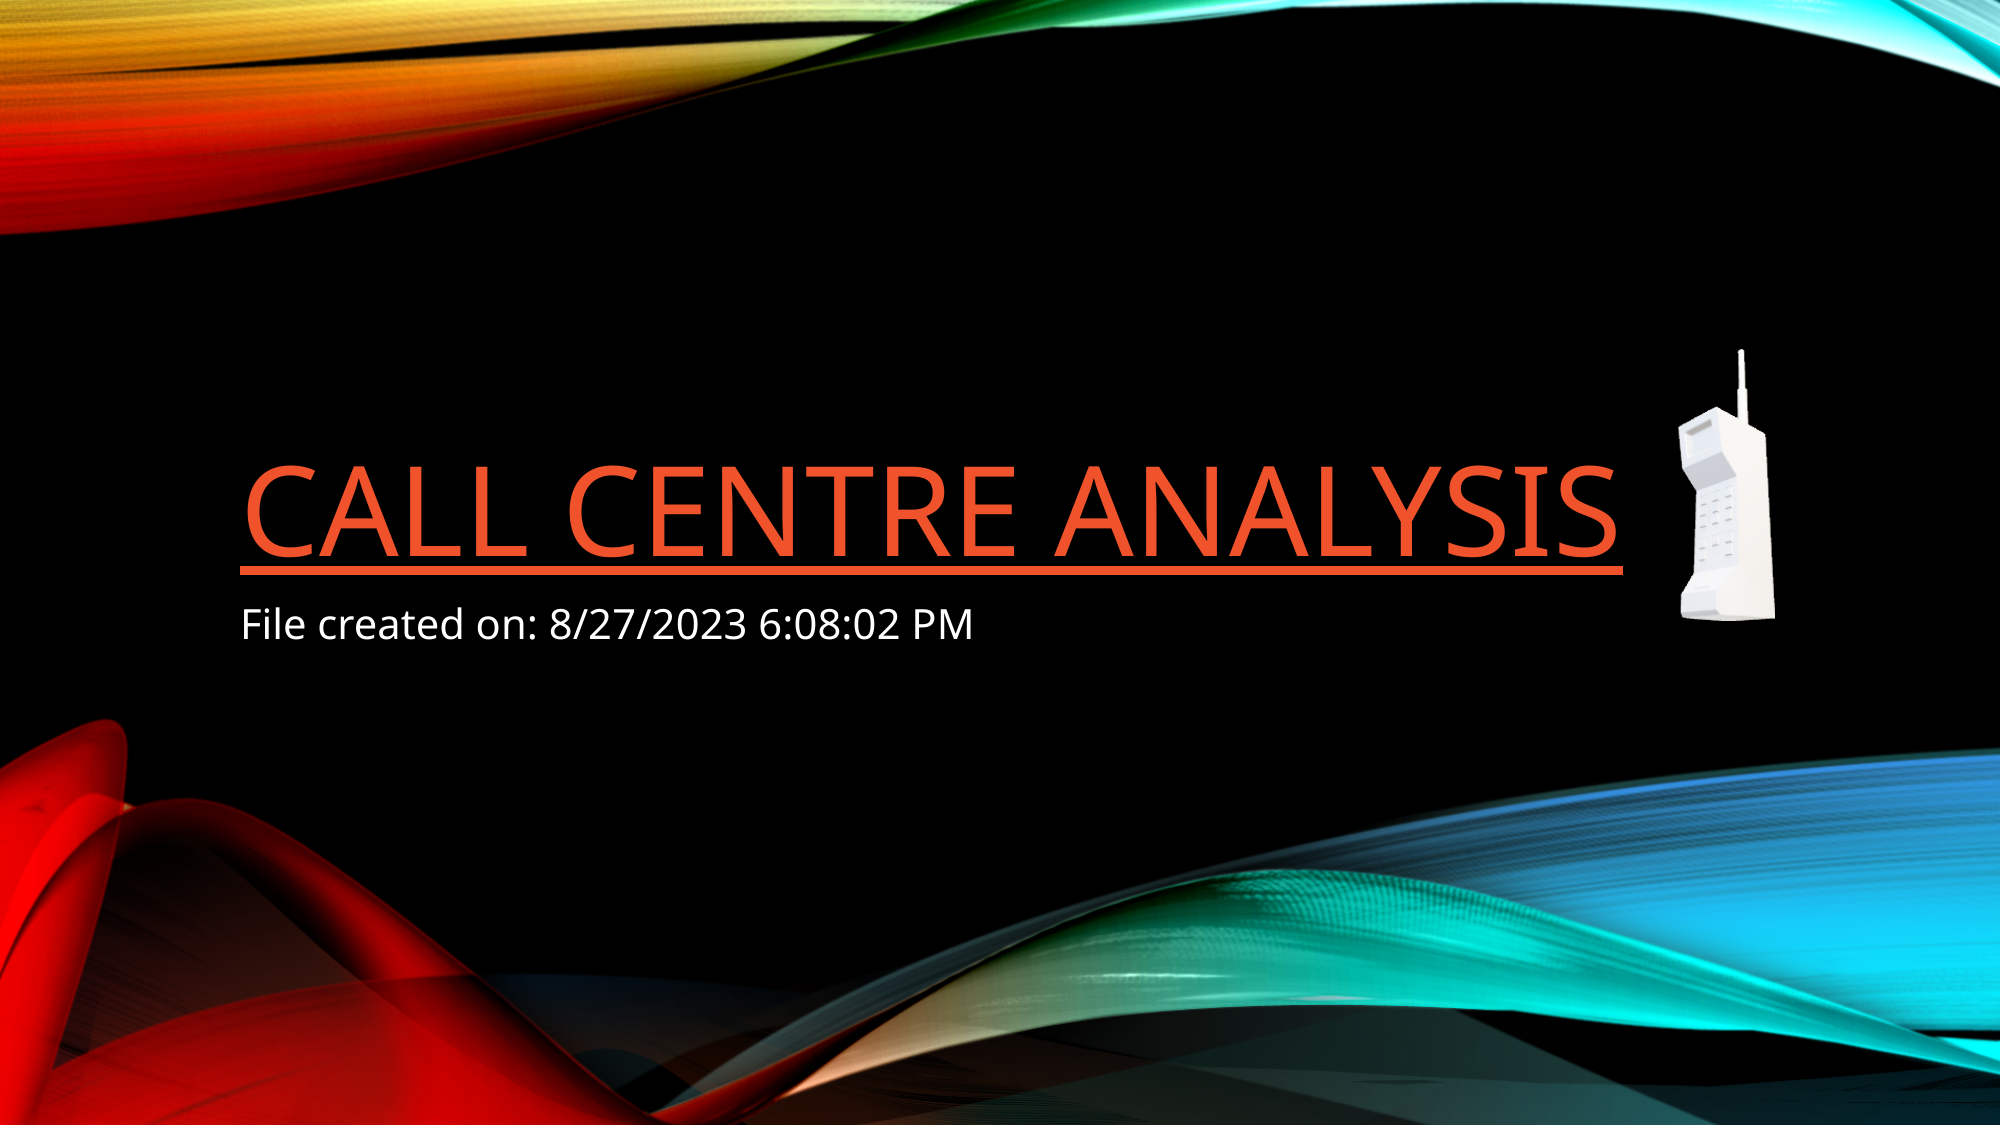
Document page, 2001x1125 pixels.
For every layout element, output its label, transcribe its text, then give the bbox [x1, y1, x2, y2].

picture [0, 0, 2000, 237]
subtitle File created on: 8/27/2023 6:08:02 PM [225, 595, 1775, 709]
picture [1670, 301, 1775, 621]
title Call Centre Analysis [225, 295, 1775, 595]
picture [0, 717, 2000, 1125]
